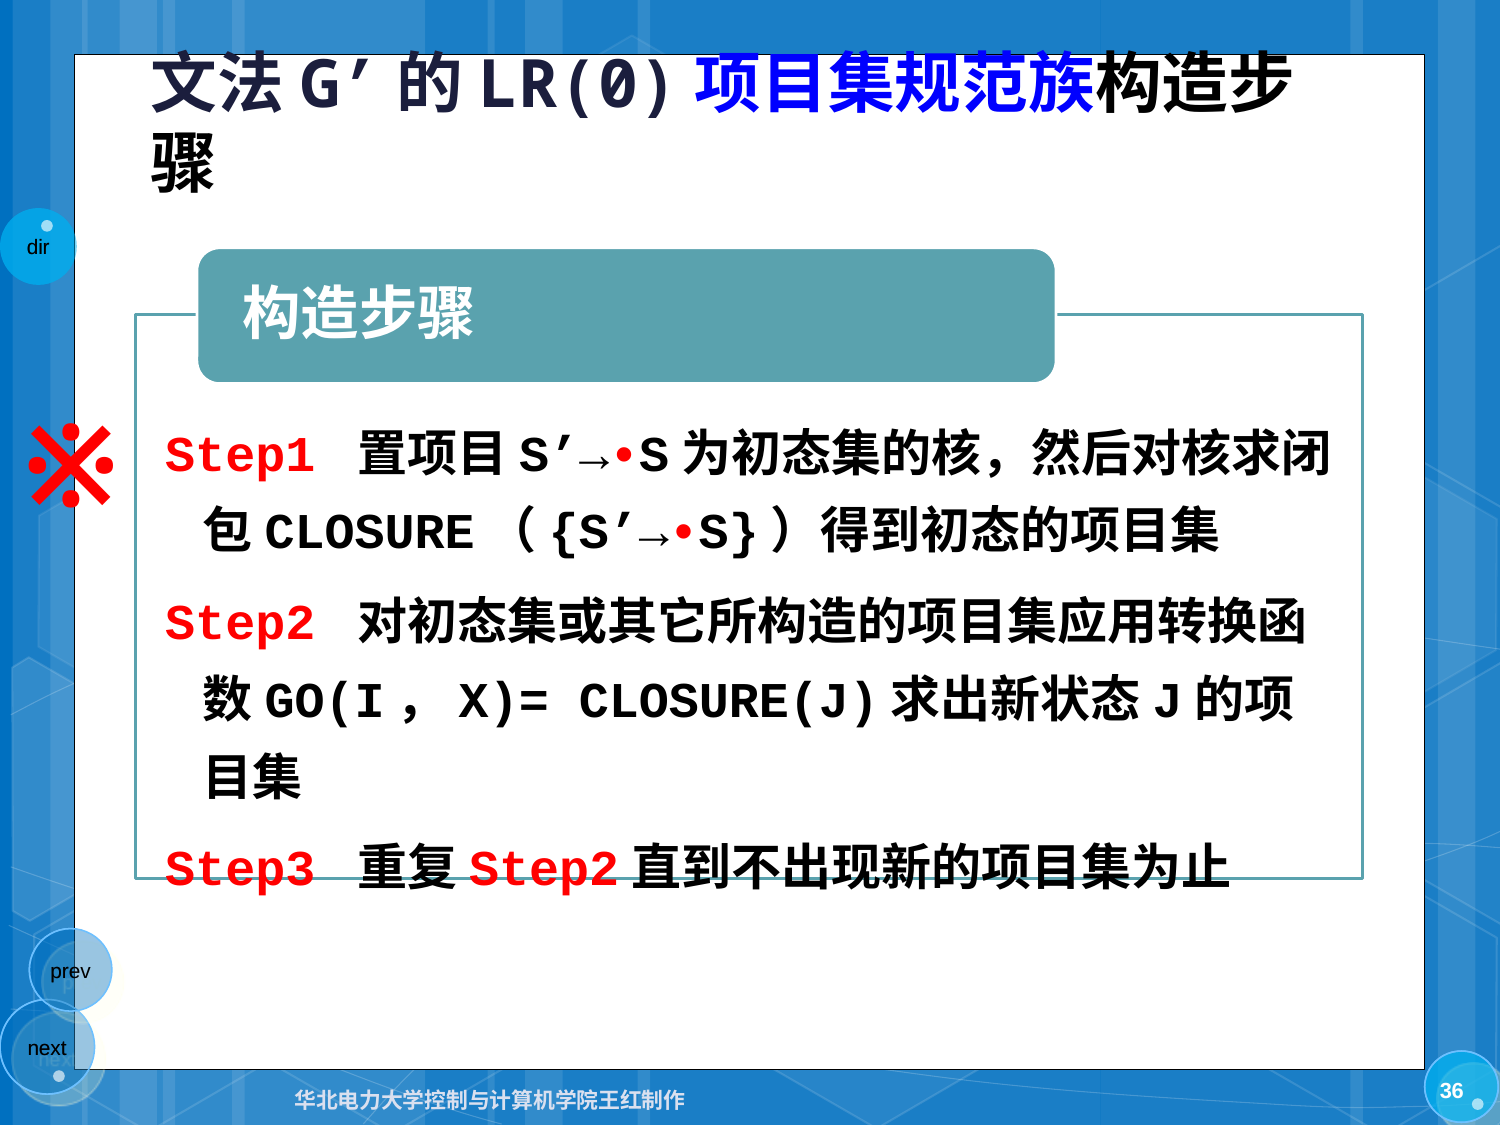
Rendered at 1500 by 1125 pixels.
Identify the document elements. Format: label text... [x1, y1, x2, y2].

title 文法G’的LR(0)项目集规范族构造步骤 [135, 66, 1324, 209]
slide_number 36 [1424, 1060, 1495, 1121]
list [135, 246, 1363, 882]
text_box ※ [8, 385, 129, 535]
footer 华北电力大学控制与计算机学院王红制作 [143, 1069, 701, 1125]
